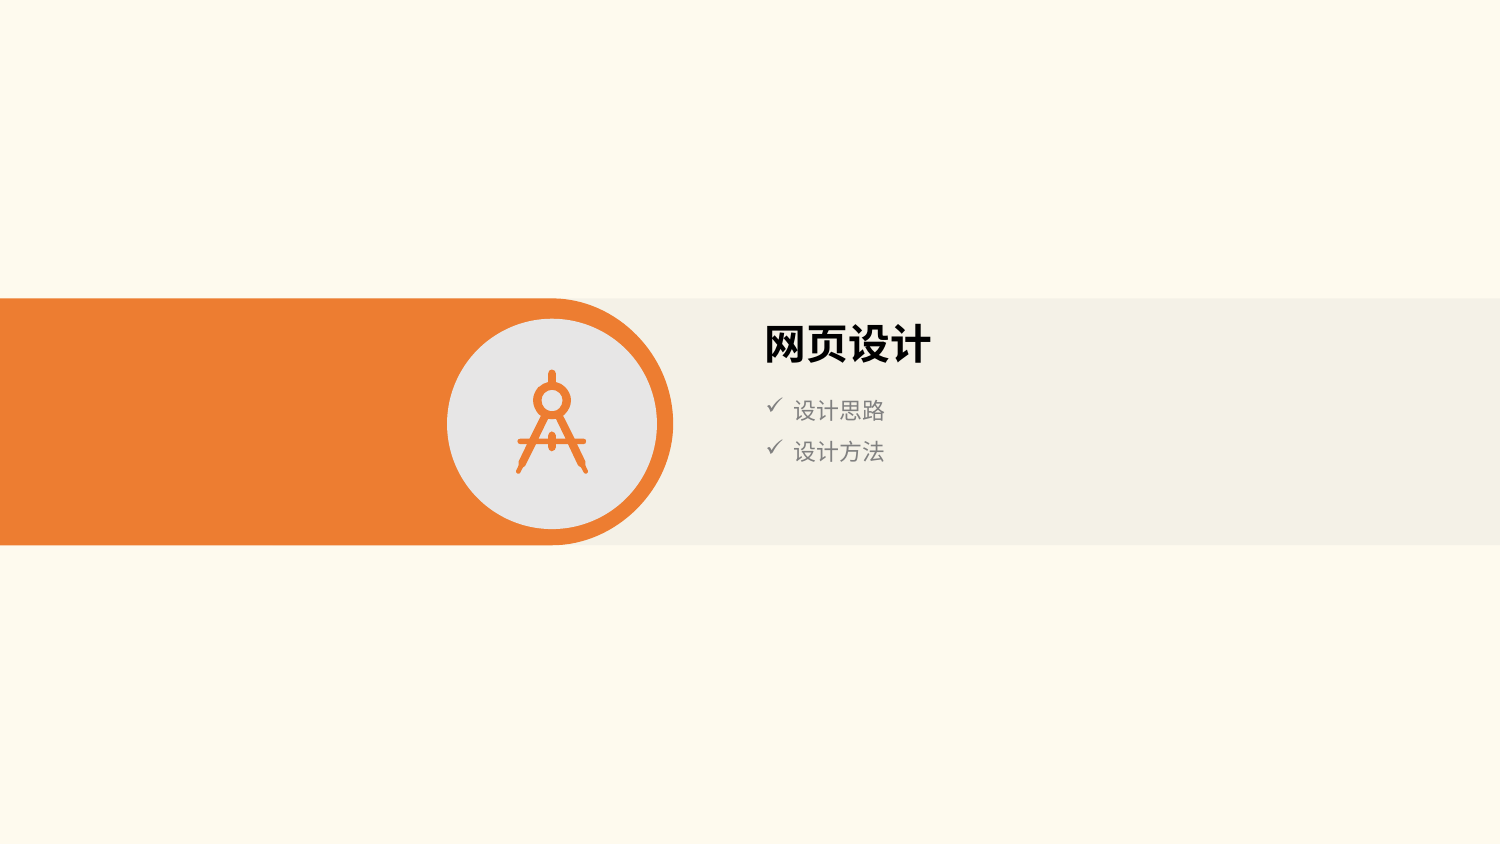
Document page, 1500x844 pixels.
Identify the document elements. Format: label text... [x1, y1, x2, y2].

text_box [657, 362, 674, 483]
text_box 网页设计 [750, 310, 1235, 375]
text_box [447, 318, 657, 530]
text_box [0, 298, 616, 546]
text_box [560, 298, 1500, 546]
text_box 设计思路 设计方法 [750, 375, 901, 473]
